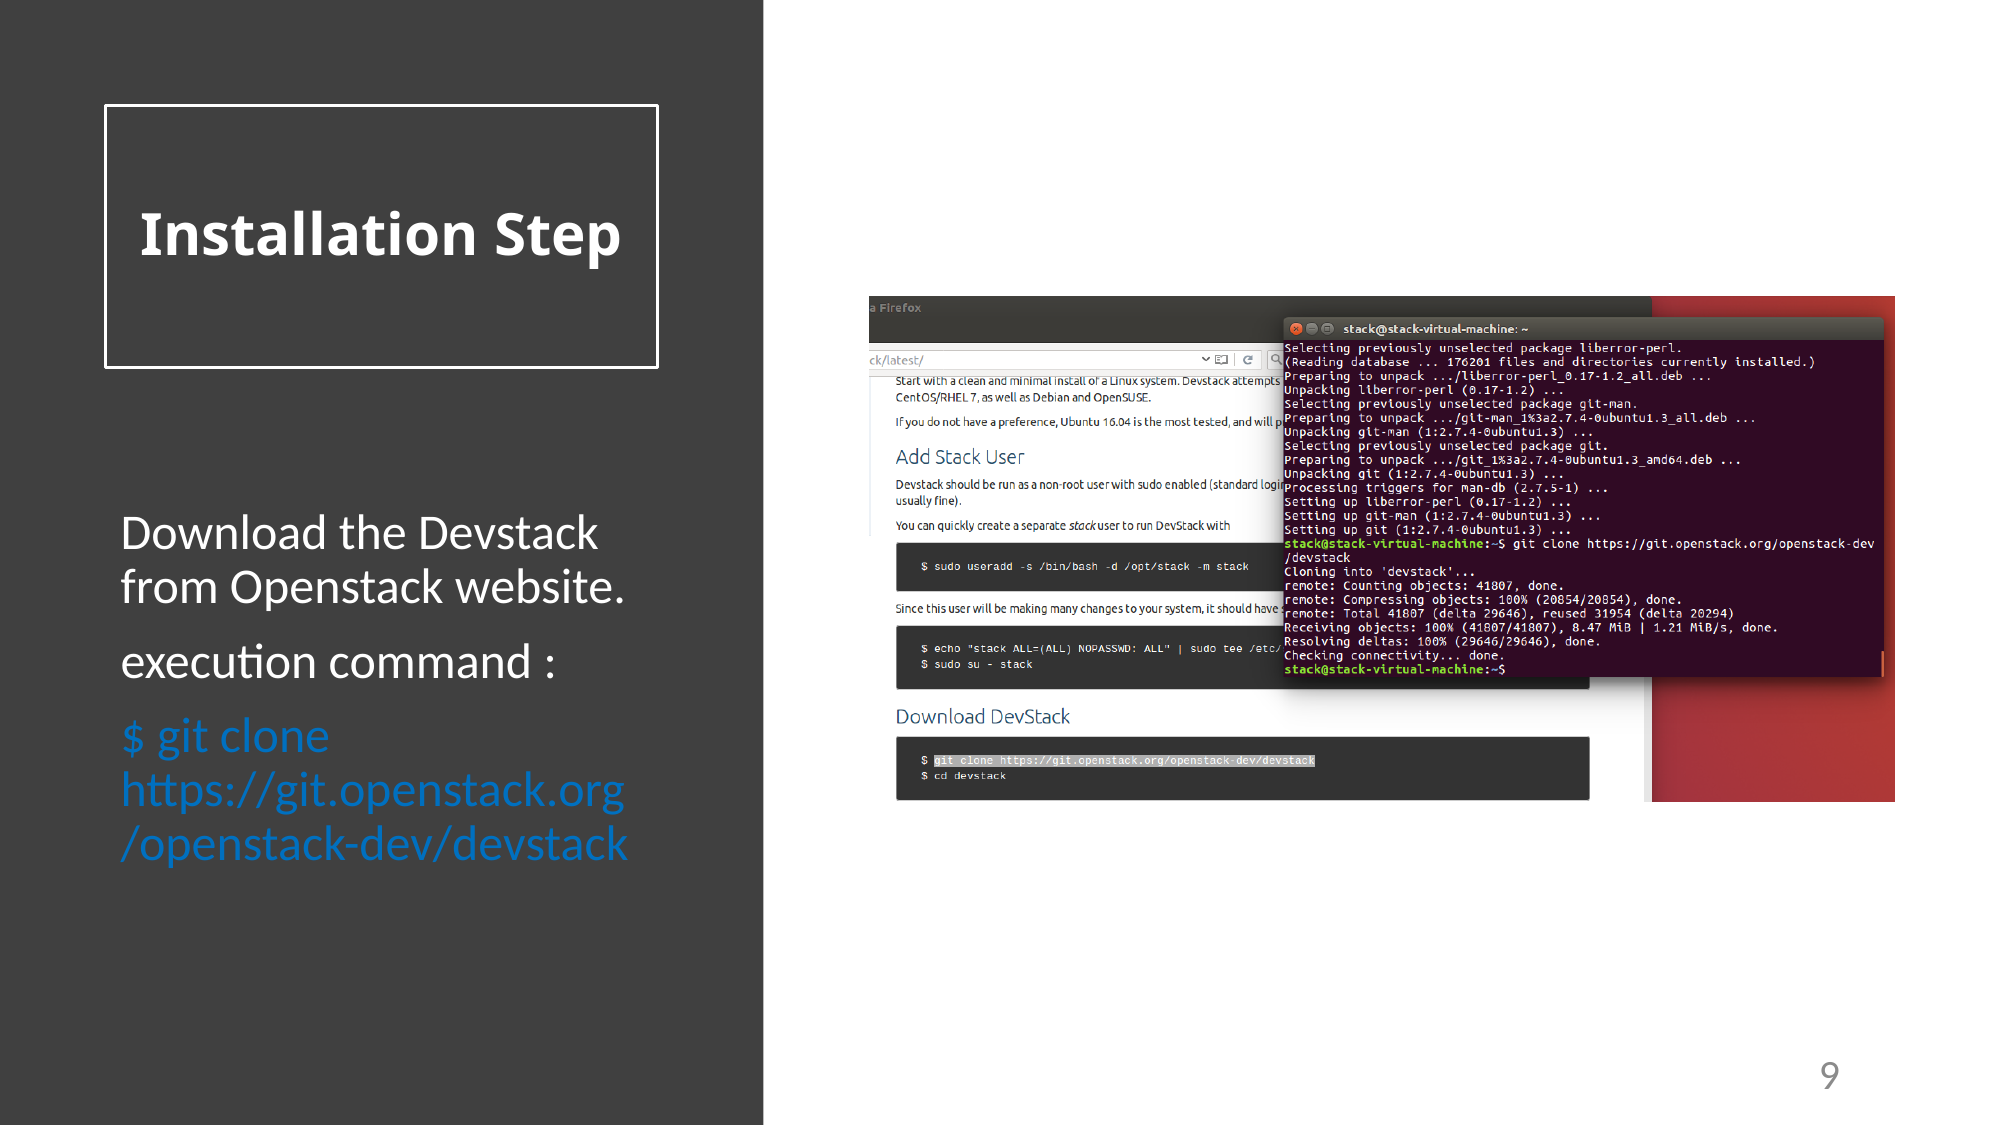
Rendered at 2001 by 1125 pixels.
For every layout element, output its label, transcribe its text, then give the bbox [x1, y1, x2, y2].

slide_number 9 [1405, 1042, 1856, 1103]
title Installation Step [105, 105, 658, 368]
text_box [0, 0, 764, 1125]
list Download the Devstack from Openstack website. execution command : $ git clone https://git.openstack.org/openstack-dev/devstack [105, 432, 658, 994]
picture [869, 296, 1895, 802]
